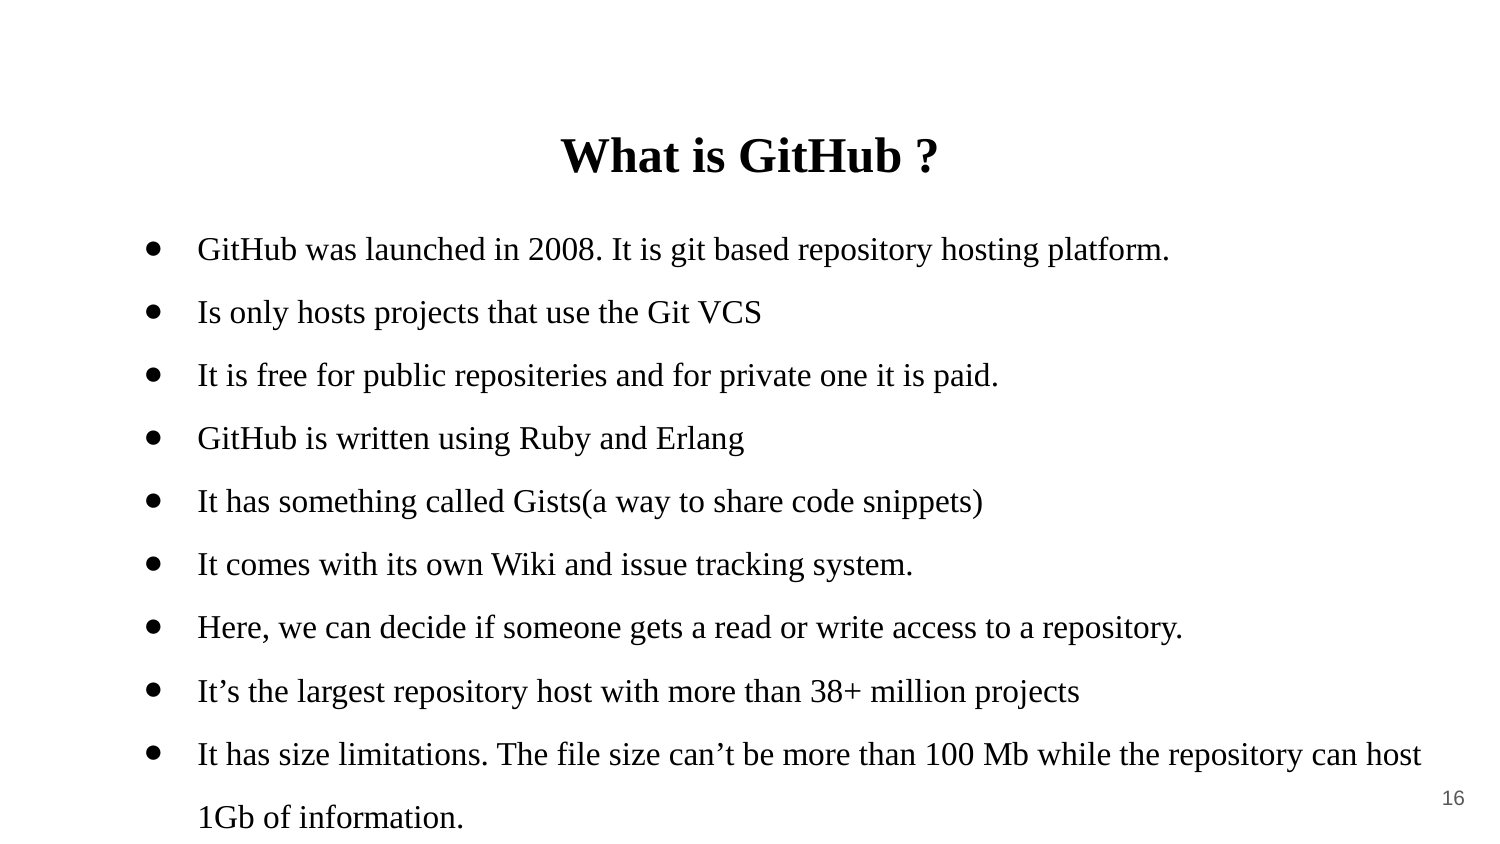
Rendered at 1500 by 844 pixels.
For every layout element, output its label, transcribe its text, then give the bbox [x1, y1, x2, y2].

list GitHub was launched in 2008. It is git based repository hosting platform. Is only hosts projects that use the Git VCS It is free for public repositeries and for private one it is paid. GitHub is written using Ruby and Erlang It has something called Gists(a way to share code snippets) It comes with its own Wiki and issue tracking system. Here, we can decide if someone gets a read or write access to a repository. It’s the largest repository host with more than 38+ million projects It has size limitations. The file size can’t be more than 100 Mb while the repository can host 1Gb of information. [51, 189, 1449, 830]
slide_number 16 [1389, 764, 1480, 830]
title What is GitHub ? [51, 72, 1449, 167]
